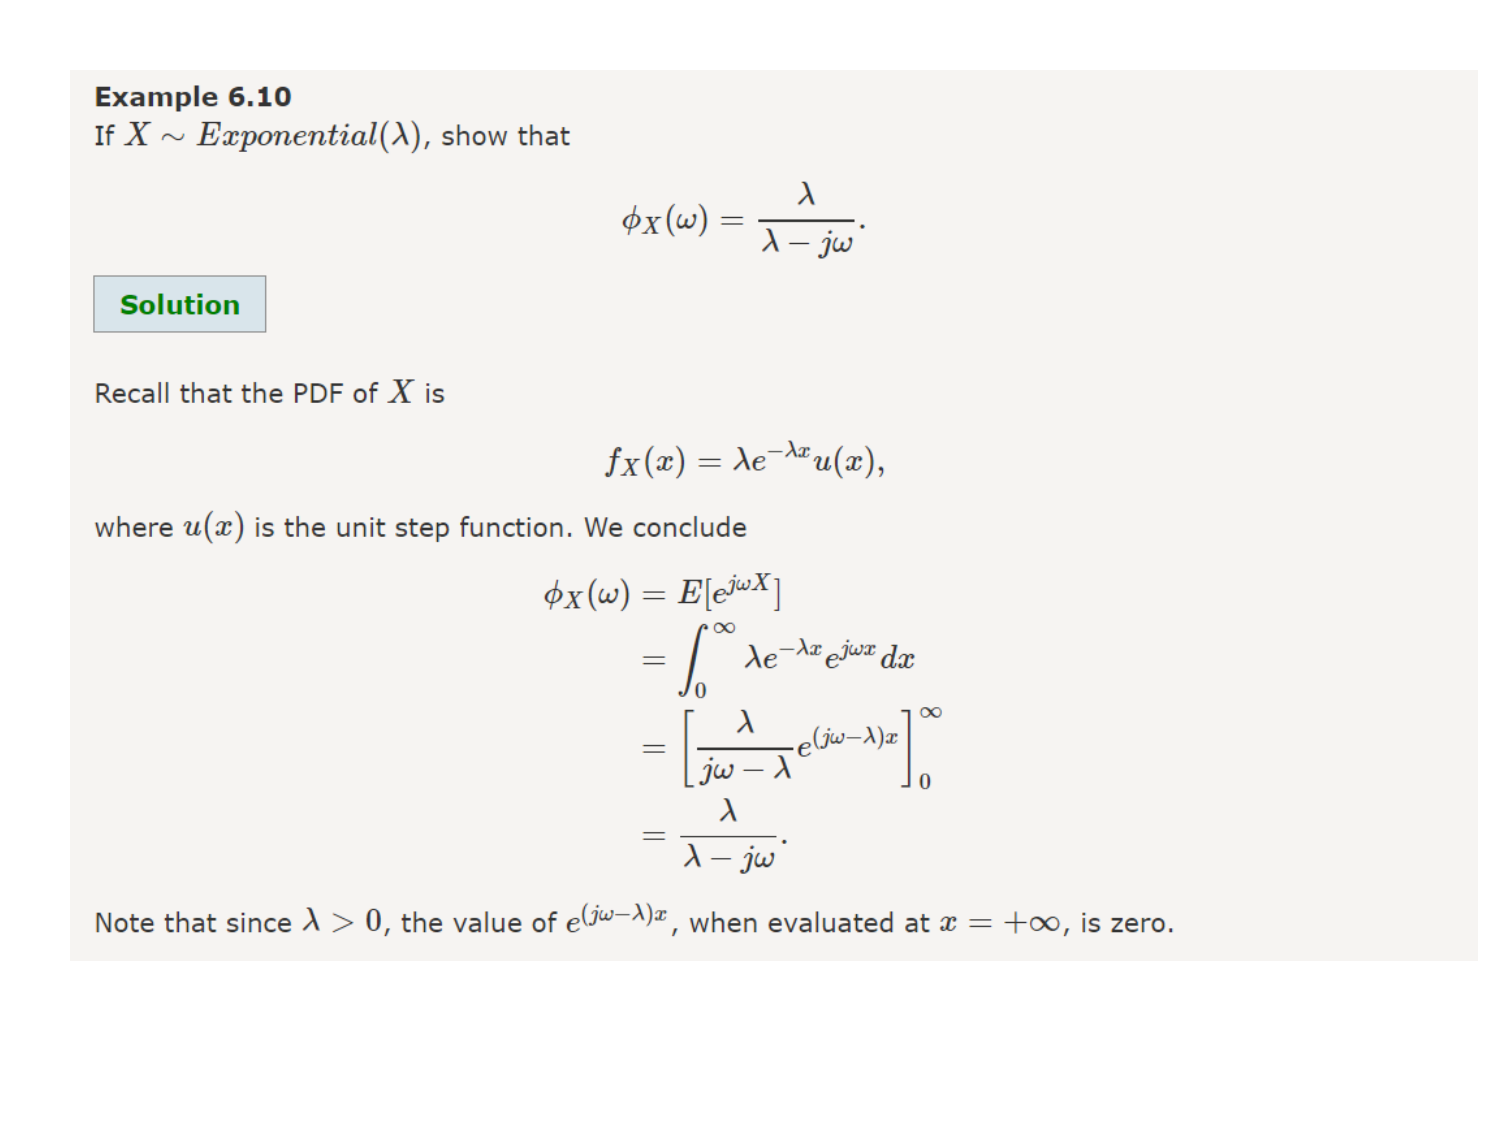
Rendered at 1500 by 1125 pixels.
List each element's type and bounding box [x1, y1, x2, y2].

picture [70, 70, 1478, 962]
